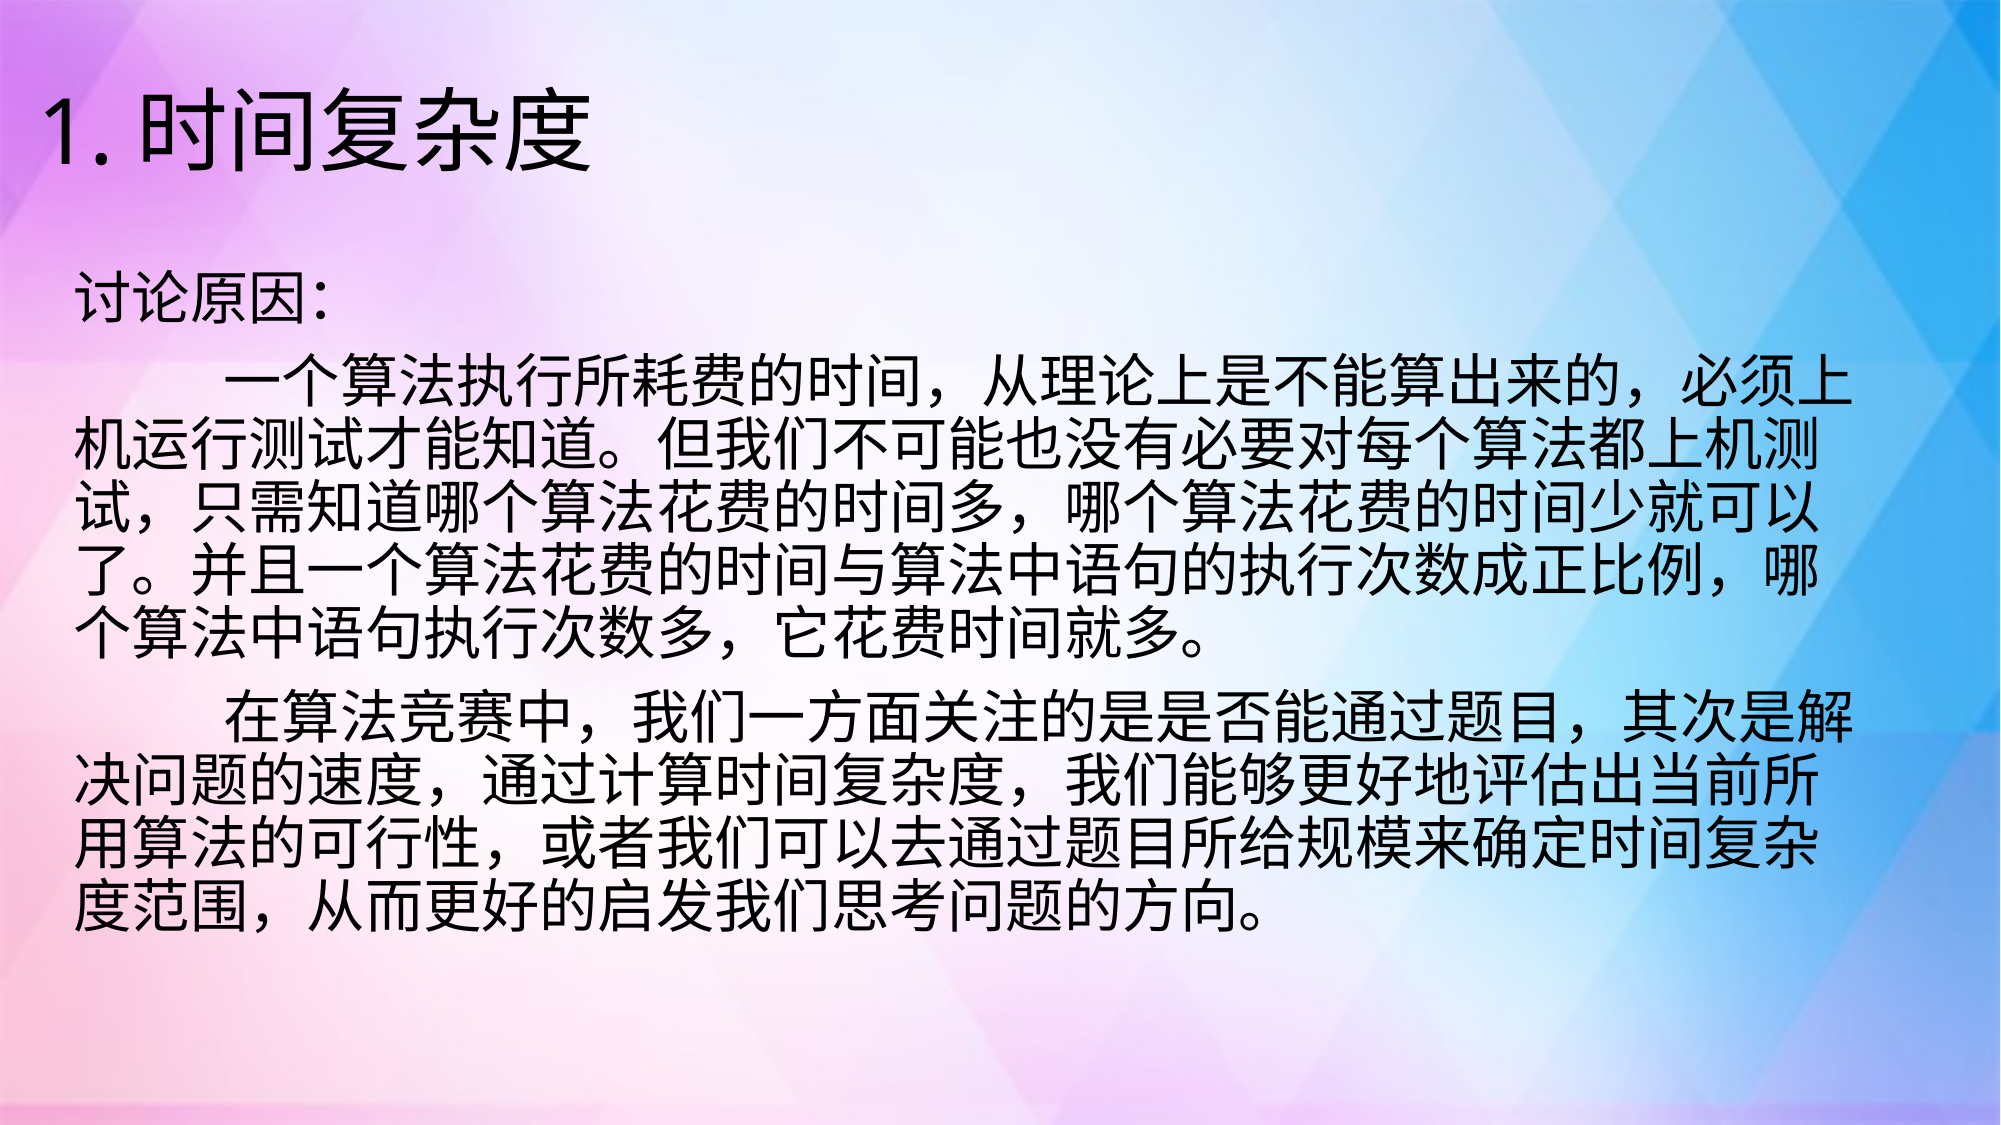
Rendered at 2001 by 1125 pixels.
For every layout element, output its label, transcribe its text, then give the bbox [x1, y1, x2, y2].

picture [0, 0, 2001, 1125]
list 讨论原因： 一个算法执行所耗费的时间，从理论上是不能算出来的，必须上机运行测试才能知道。但我们不可能也没有必要对每个算法都上机测试，只需知道哪个算法花费的时间多，哪个算法花费的时间少就可以了。并且一个算法花费的时间与算法中语句的执行次数成正比例，哪个算法中语句执行次数多，它花费时间就多。 在算法竞赛中，我们一方面关注的是是否能通过题目，其次是解决问题的速度，通过计算时间复杂度，我们能够更好地评估出当前所用算法的可行性，或者我们可以去通过题目所给规模来确定时间复杂度范围，从而更好的启发我们思考问题的方向。 [58, 261, 1871, 1059]
title 1.时间复杂度 [22, 25, 1748, 244]
